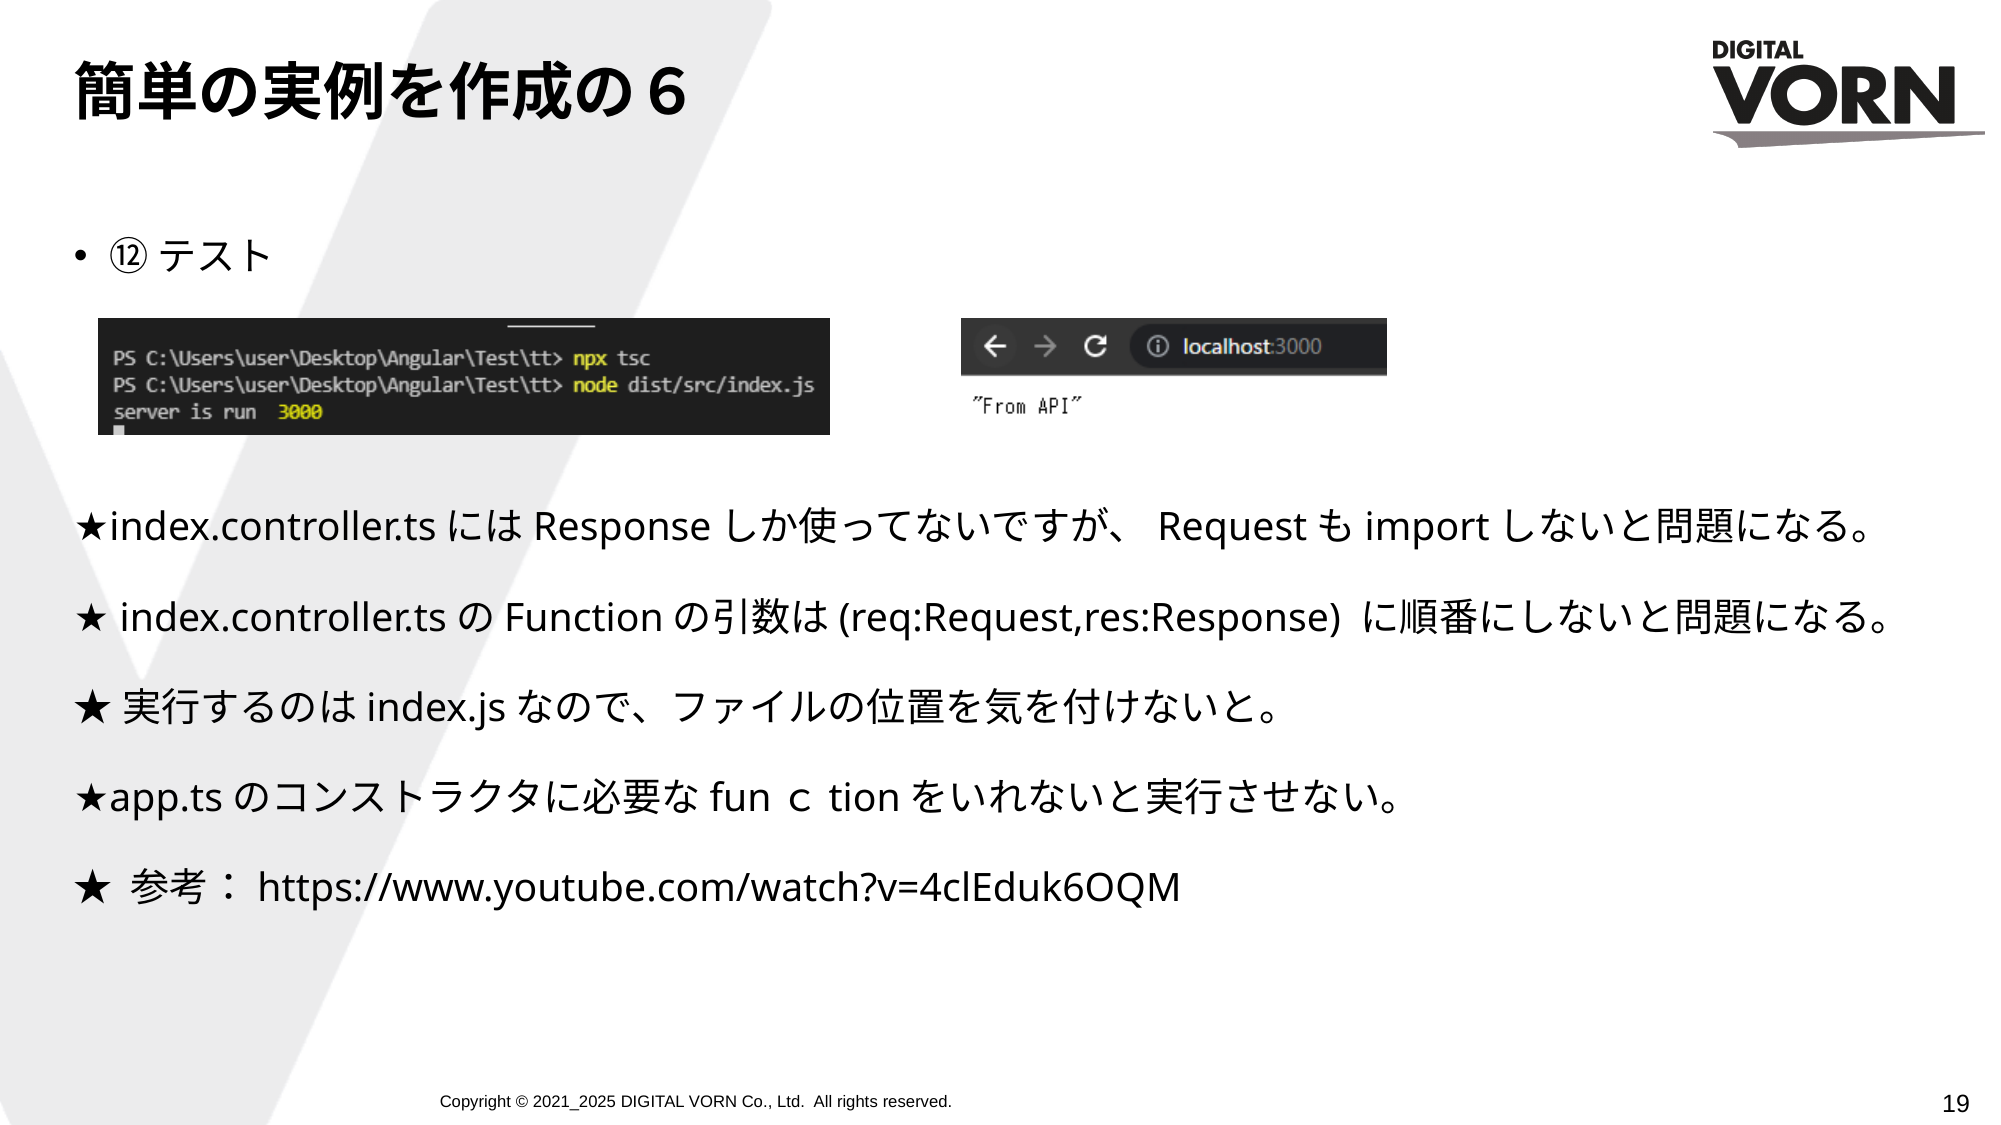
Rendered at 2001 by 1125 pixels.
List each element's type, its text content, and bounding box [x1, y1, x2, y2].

title 簡単の実例を作成の６ [59, 41, 1691, 148]
picture [1713, 40, 1985, 148]
list ⑫テスト ★index.controller.tsにはResponseしか使ってないですが、Requestもimportしないと問題になる。 ★ index.controller.tsのFunctionの引数は(req:Request,res:Response) に順番にしないと問題になる。 ★実行するのはindex.jsなので、ファイルの位置を気を付けないと。 ★app.tsのコンストラクタに必要なfunｃtionをいれないと実行させない。 ★ 参考：https://www.youtube.com/watch?v=4clEduk6OQM [59, 200, 1944, 1025]
picture [961, 318, 1387, 439]
picture [98, 318, 830, 435]
footer Copyright © 2021_2025 DIGITAL VORN Co., Ltd. All rights reserved. [425, 1083, 1338, 1125]
slide_number 18 [1534, 1080, 1985, 1118]
